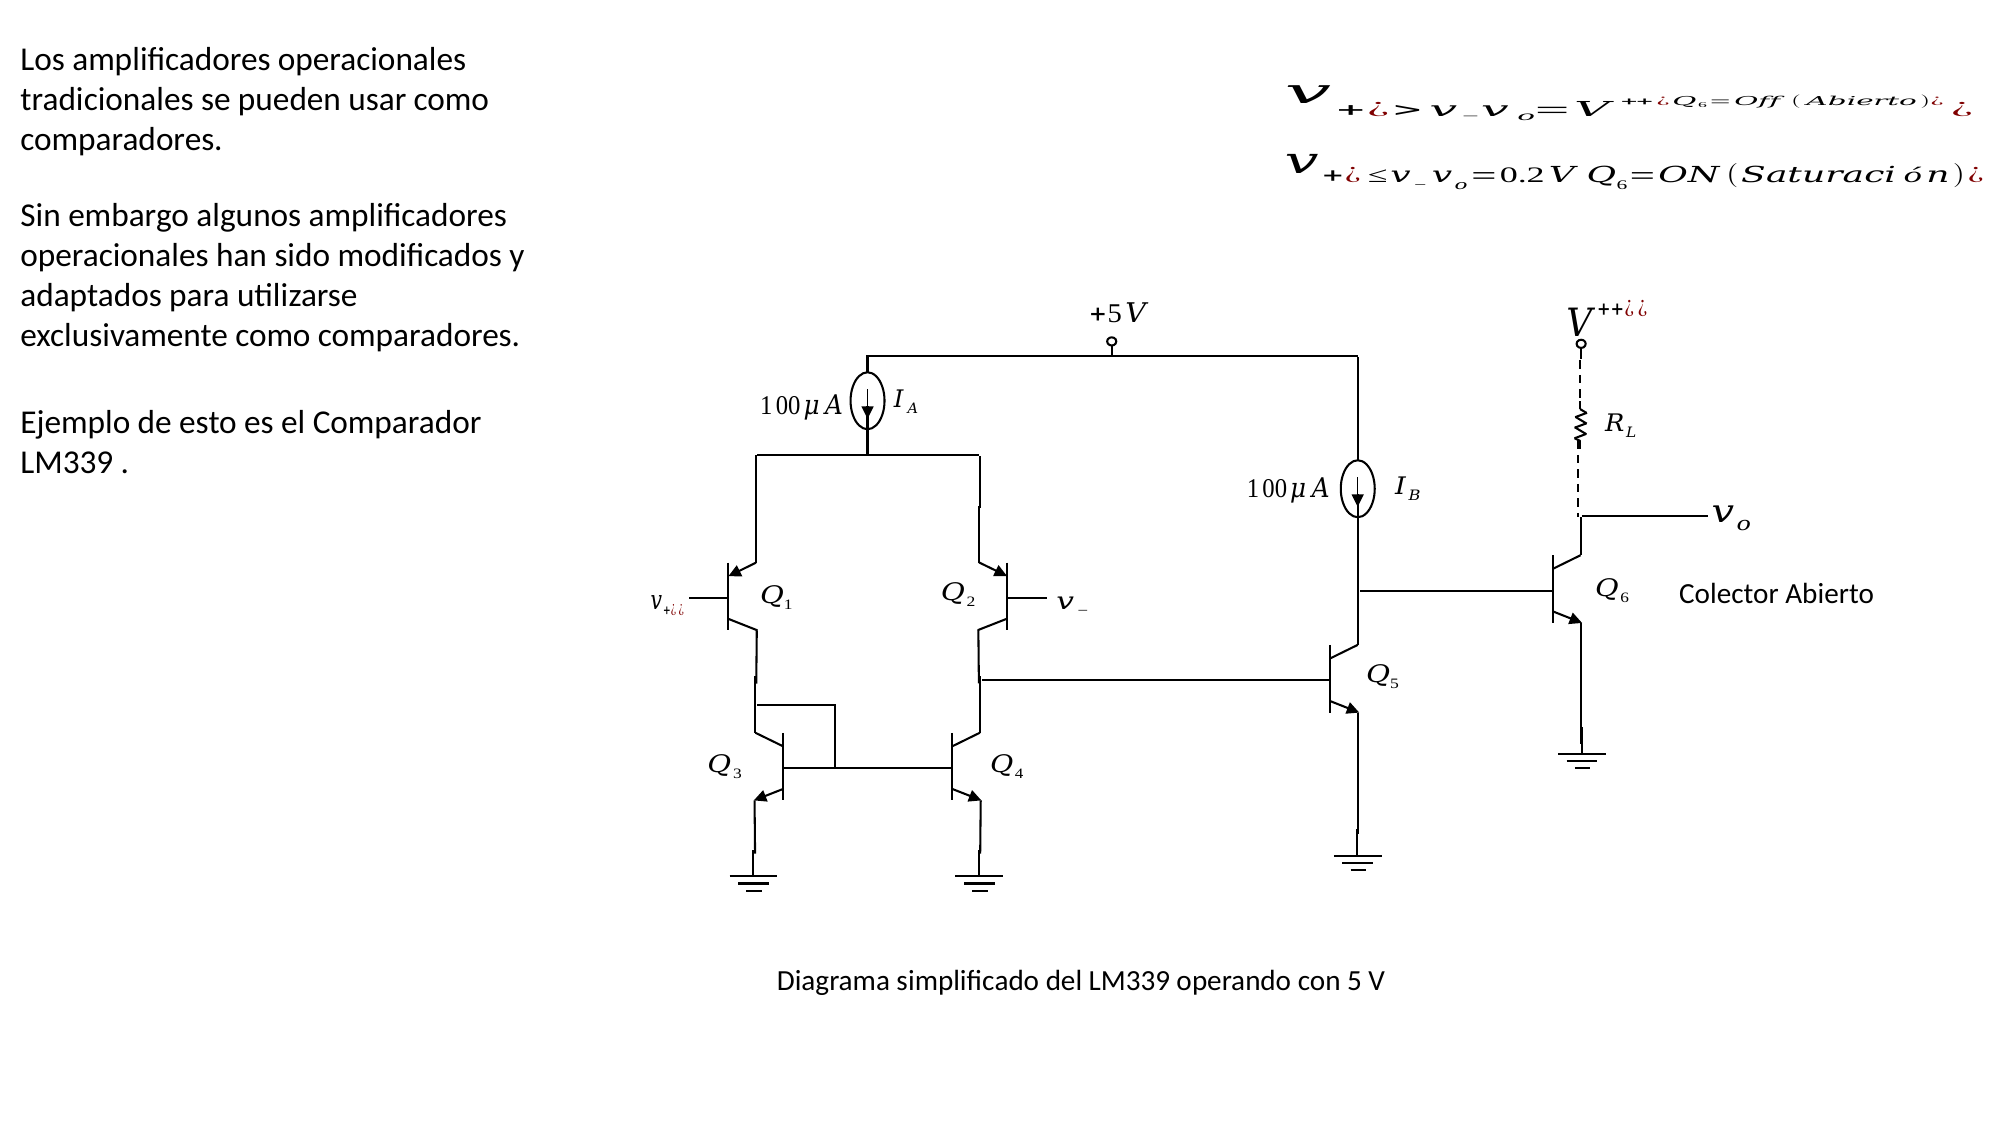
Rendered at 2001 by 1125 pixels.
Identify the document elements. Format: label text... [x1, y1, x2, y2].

text_box Ejemplo de esto es el Comparador LM339 . [5, 392, 569, 488]
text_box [650, 298, 1919, 891]
text_box Diagrama simplificado del LM339 operando con 5 V [762, 953, 1445, 1004]
text_box Los amplificadores operacionales tradicionales se pueden usar como comparadores. [5, 30, 618, 165]
text_box Sin embargo algunos amplificadores operacionales han sido modificados y adaptados para utilizarse exclusivamente como comparadores. [5, 186, 569, 361]
